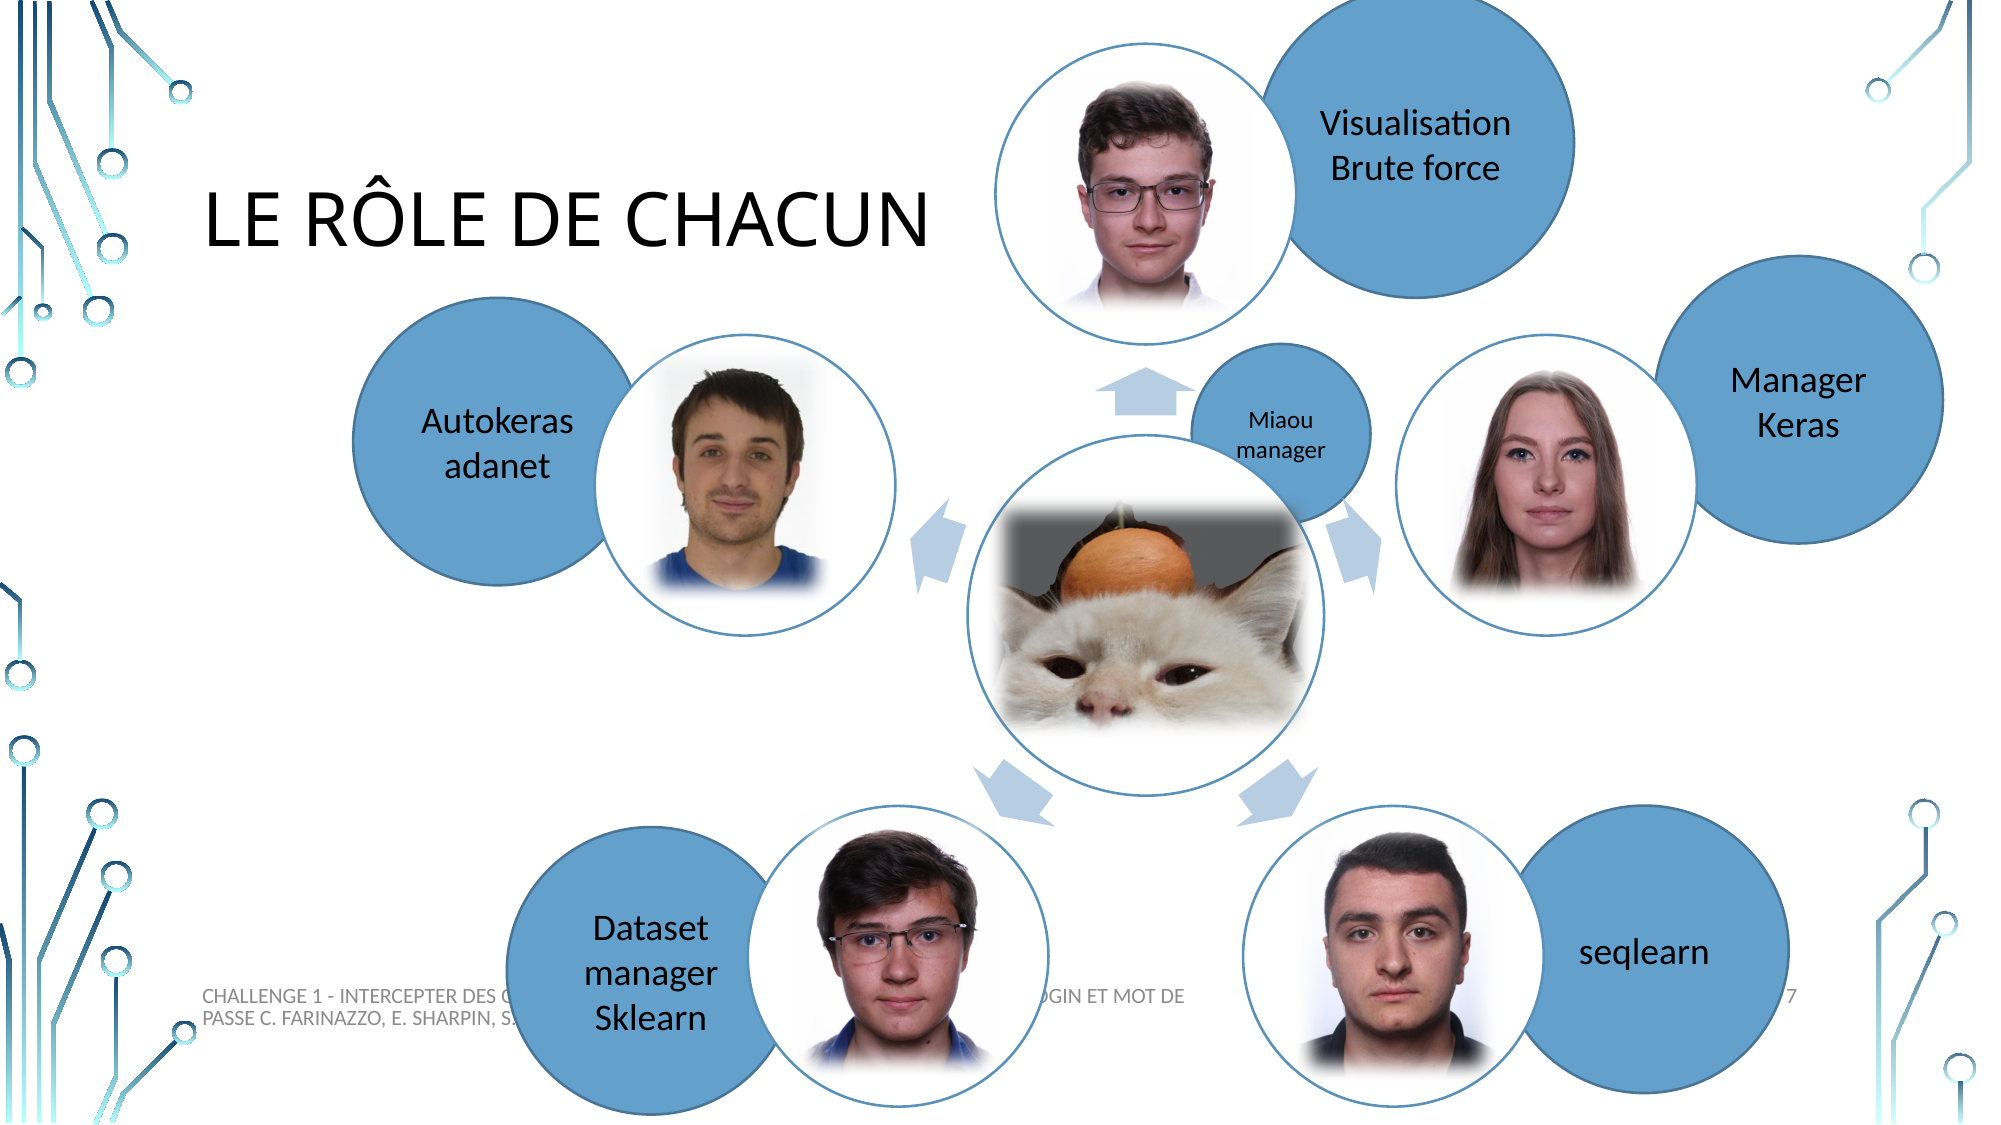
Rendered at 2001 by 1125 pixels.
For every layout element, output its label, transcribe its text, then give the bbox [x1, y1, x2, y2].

text_box Dataset manager Sklearn [603, 1108, 699, 1116]
picture [641, 343, 833, 604]
footer Challenge 1 - Intercepter des ondes radio sur les capteurs d’énergies - Hacker le login et mot de passe C. Farinazzo, E. Sharpin, S. Denjoy, S. Hoehn, C. Duchamp [187, 965, 333, 1025]
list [1045, 69, 1253, 315]
text_box Visualisation Brute force [1293, 0, 1538, 42]
picture [1294, 813, 1500, 1082]
picture [986, 493, 1313, 739]
picture [795, 805, 1001, 1078]
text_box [333, 42, 1959, 1108]
picture [1440, 358, 1652, 604]
title Le rôle de chacun [187, 101, 333, 344]
